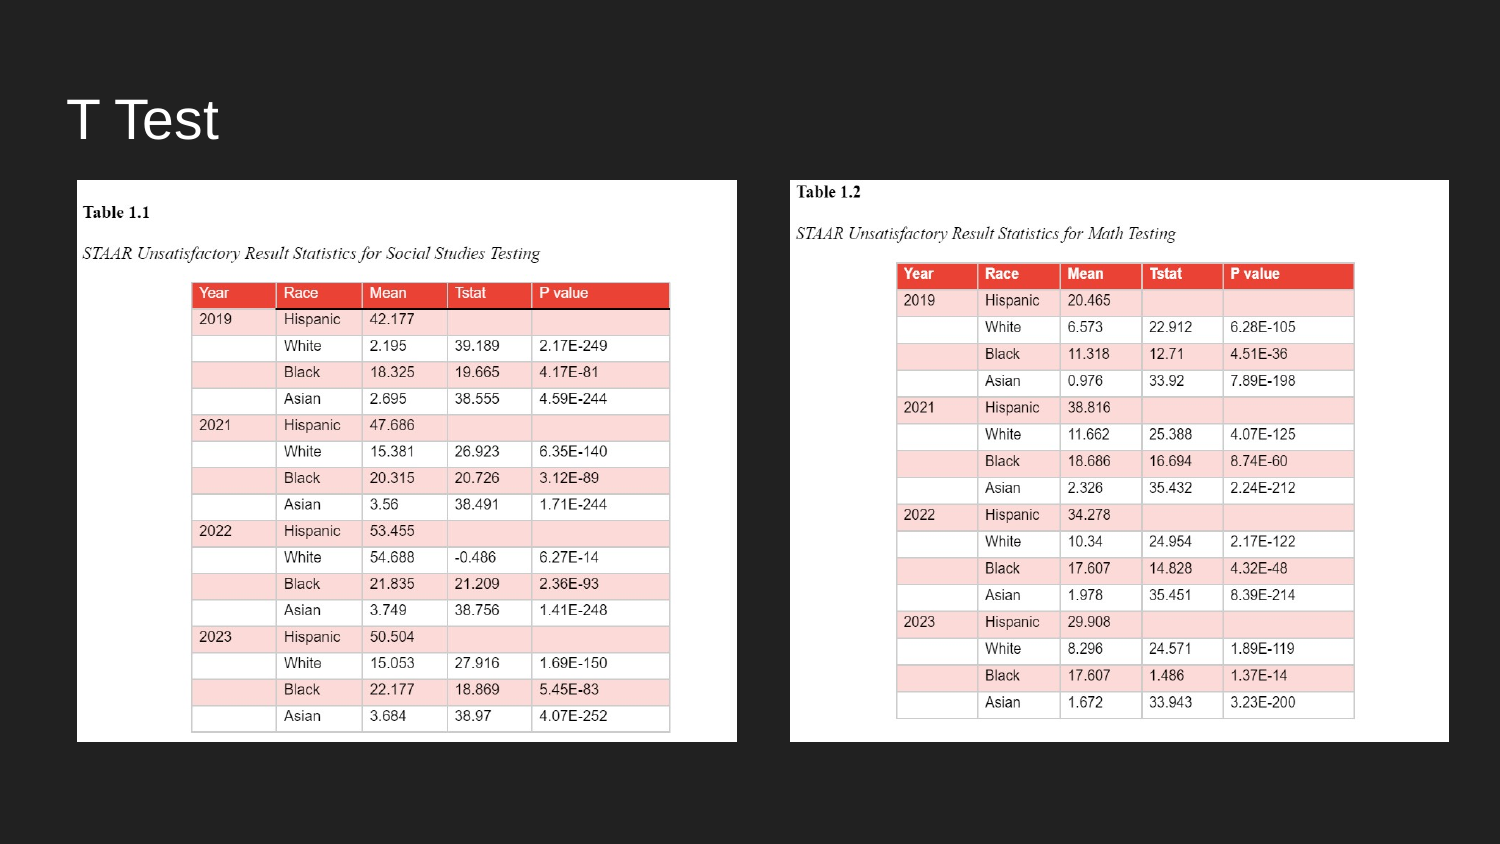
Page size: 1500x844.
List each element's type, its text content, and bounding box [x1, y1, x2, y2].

picture [77, 180, 737, 742]
picture [789, 180, 1450, 742]
title T Test [51, 72, 1449, 167]
